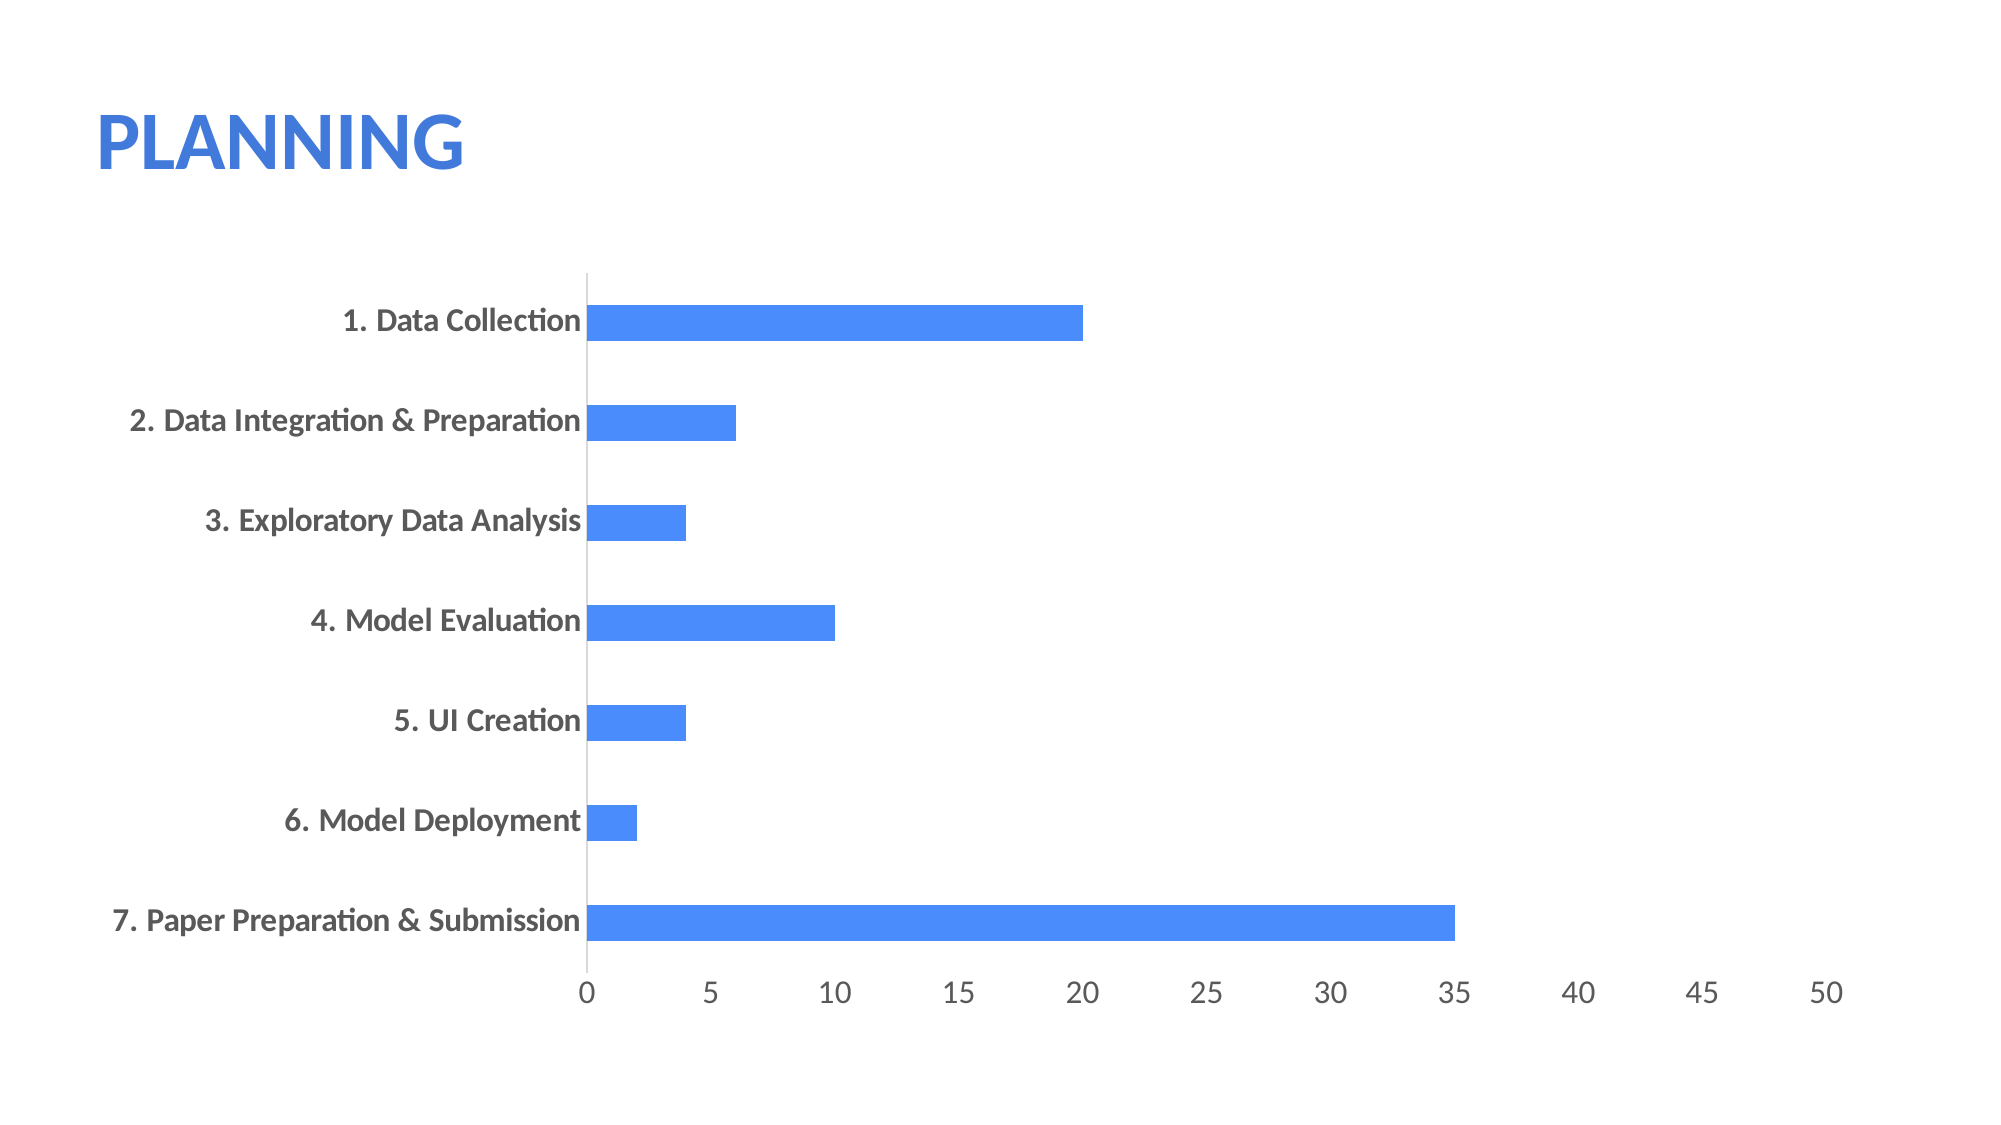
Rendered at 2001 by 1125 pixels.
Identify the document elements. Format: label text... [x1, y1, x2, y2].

chart [76, 257, 1880, 1028]
list PLANNING [96, 97, 1880, 189]
